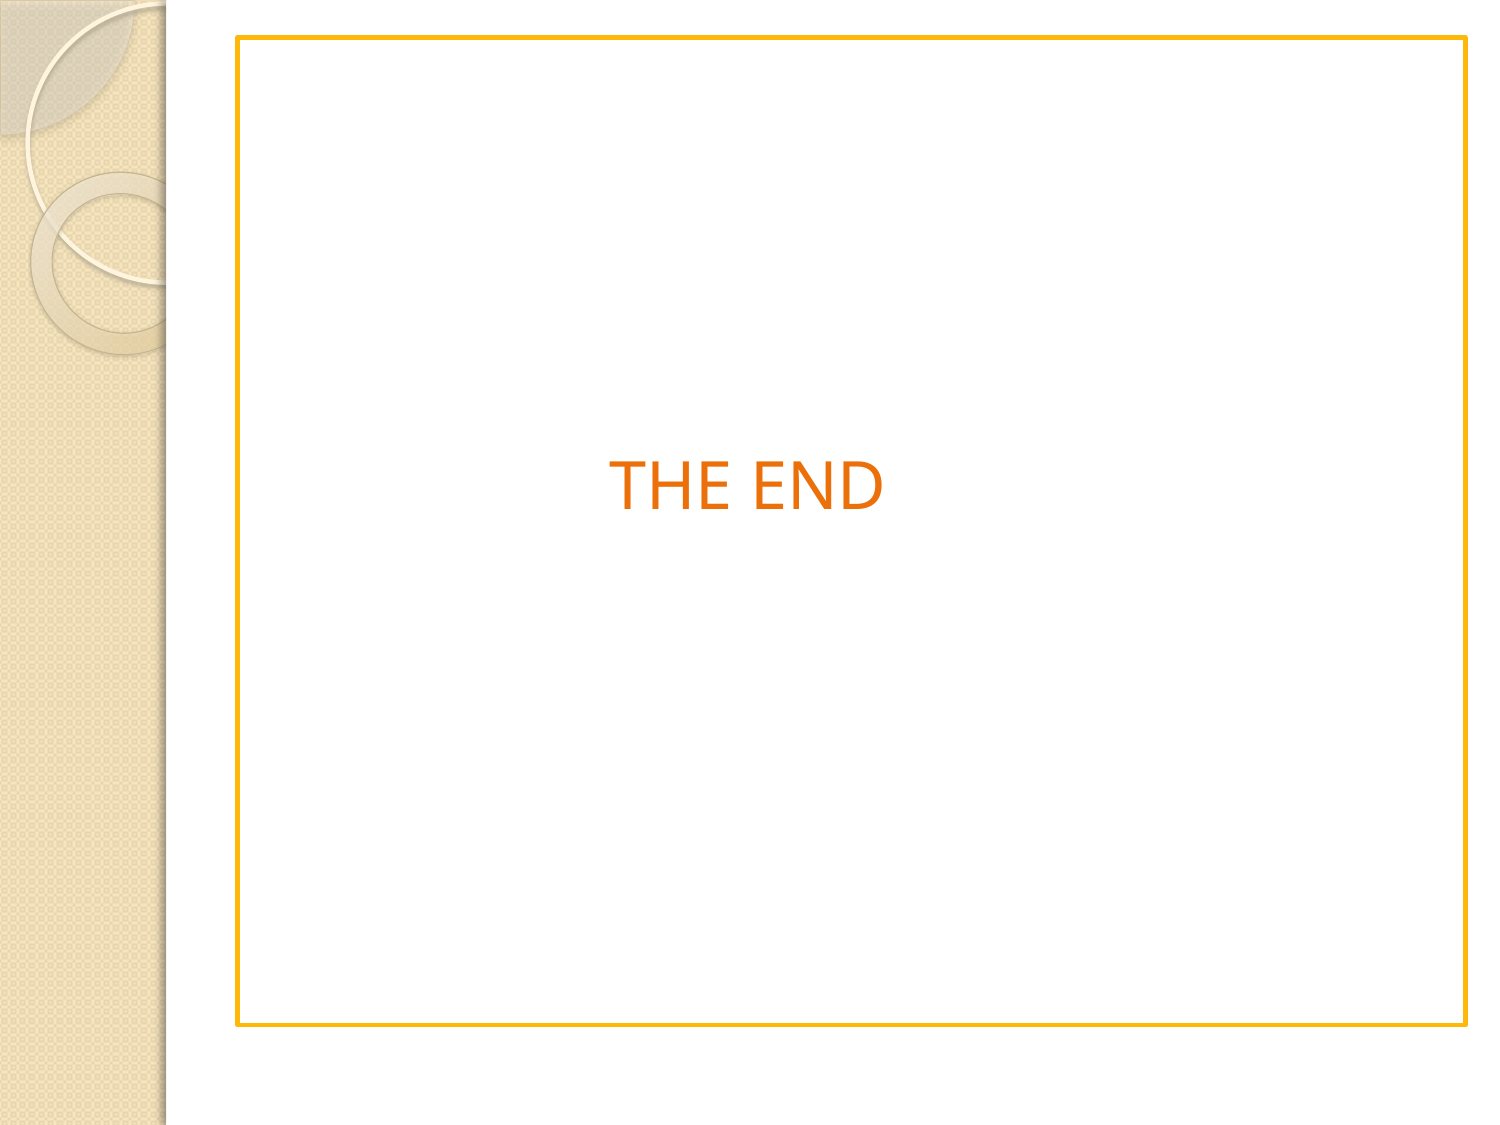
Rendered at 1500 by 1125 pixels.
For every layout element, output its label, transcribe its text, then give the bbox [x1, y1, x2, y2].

list THE END [235, 35, 1468, 1027]
